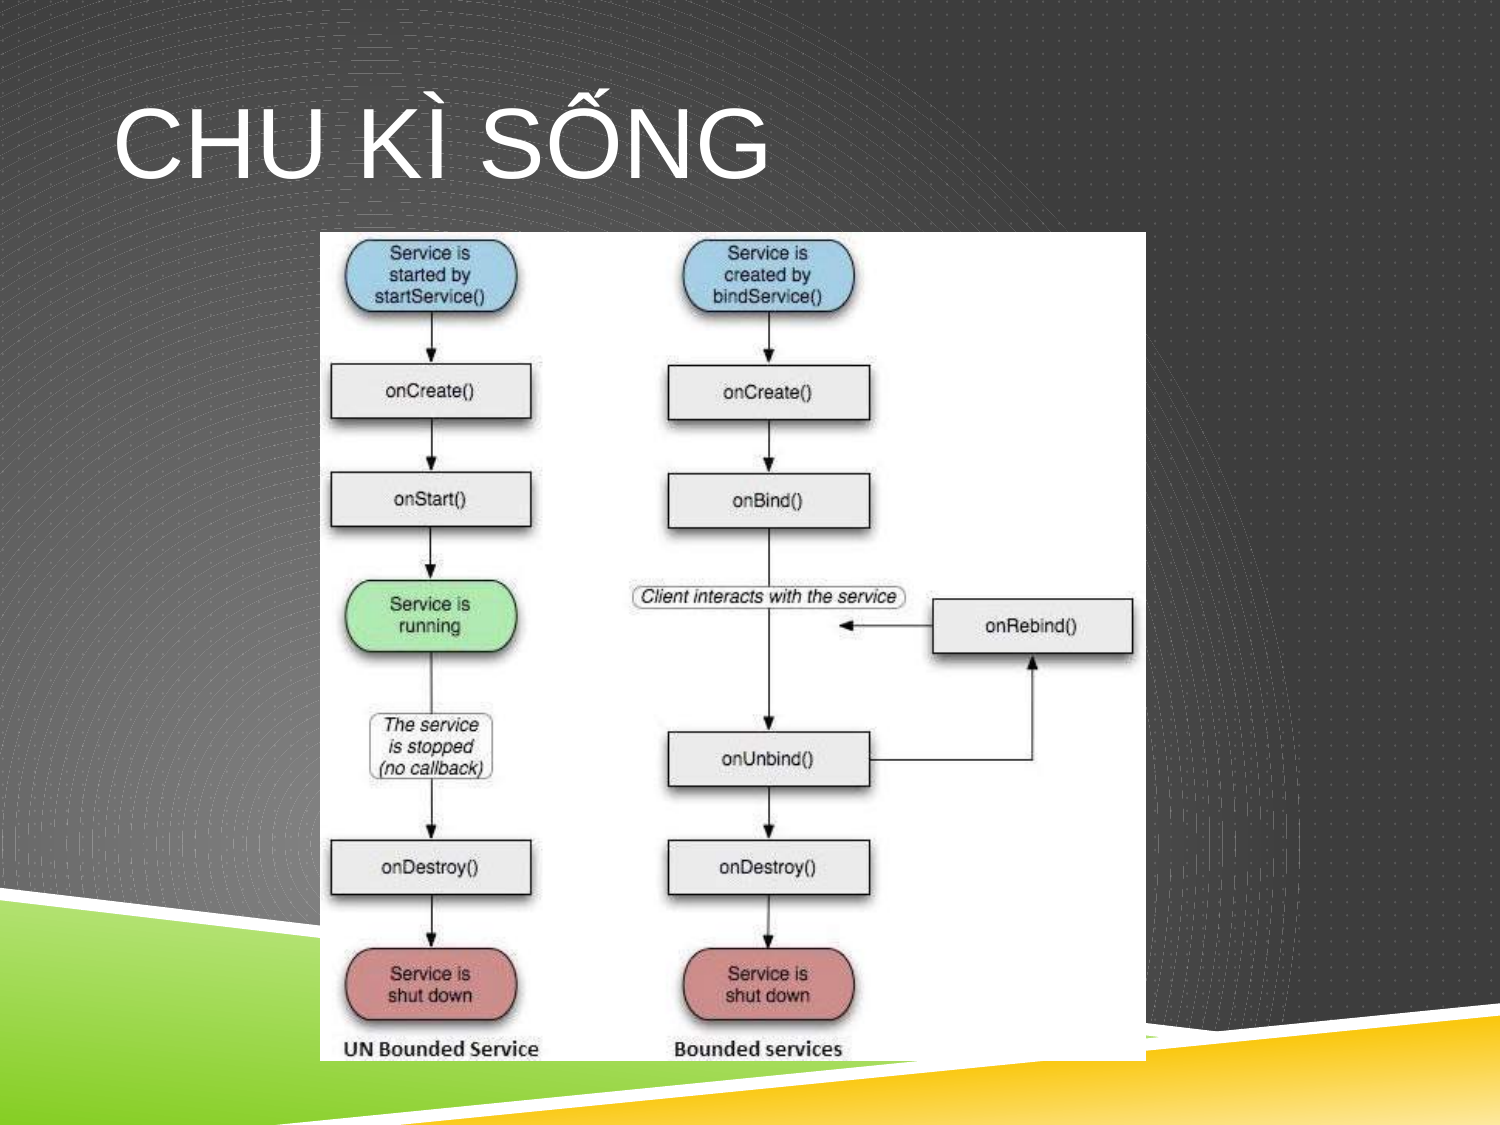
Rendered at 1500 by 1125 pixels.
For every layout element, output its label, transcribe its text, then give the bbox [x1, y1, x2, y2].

picture [320, 232, 1146, 1061]
title Chu kì sống [112, 45, 1388, 233]
